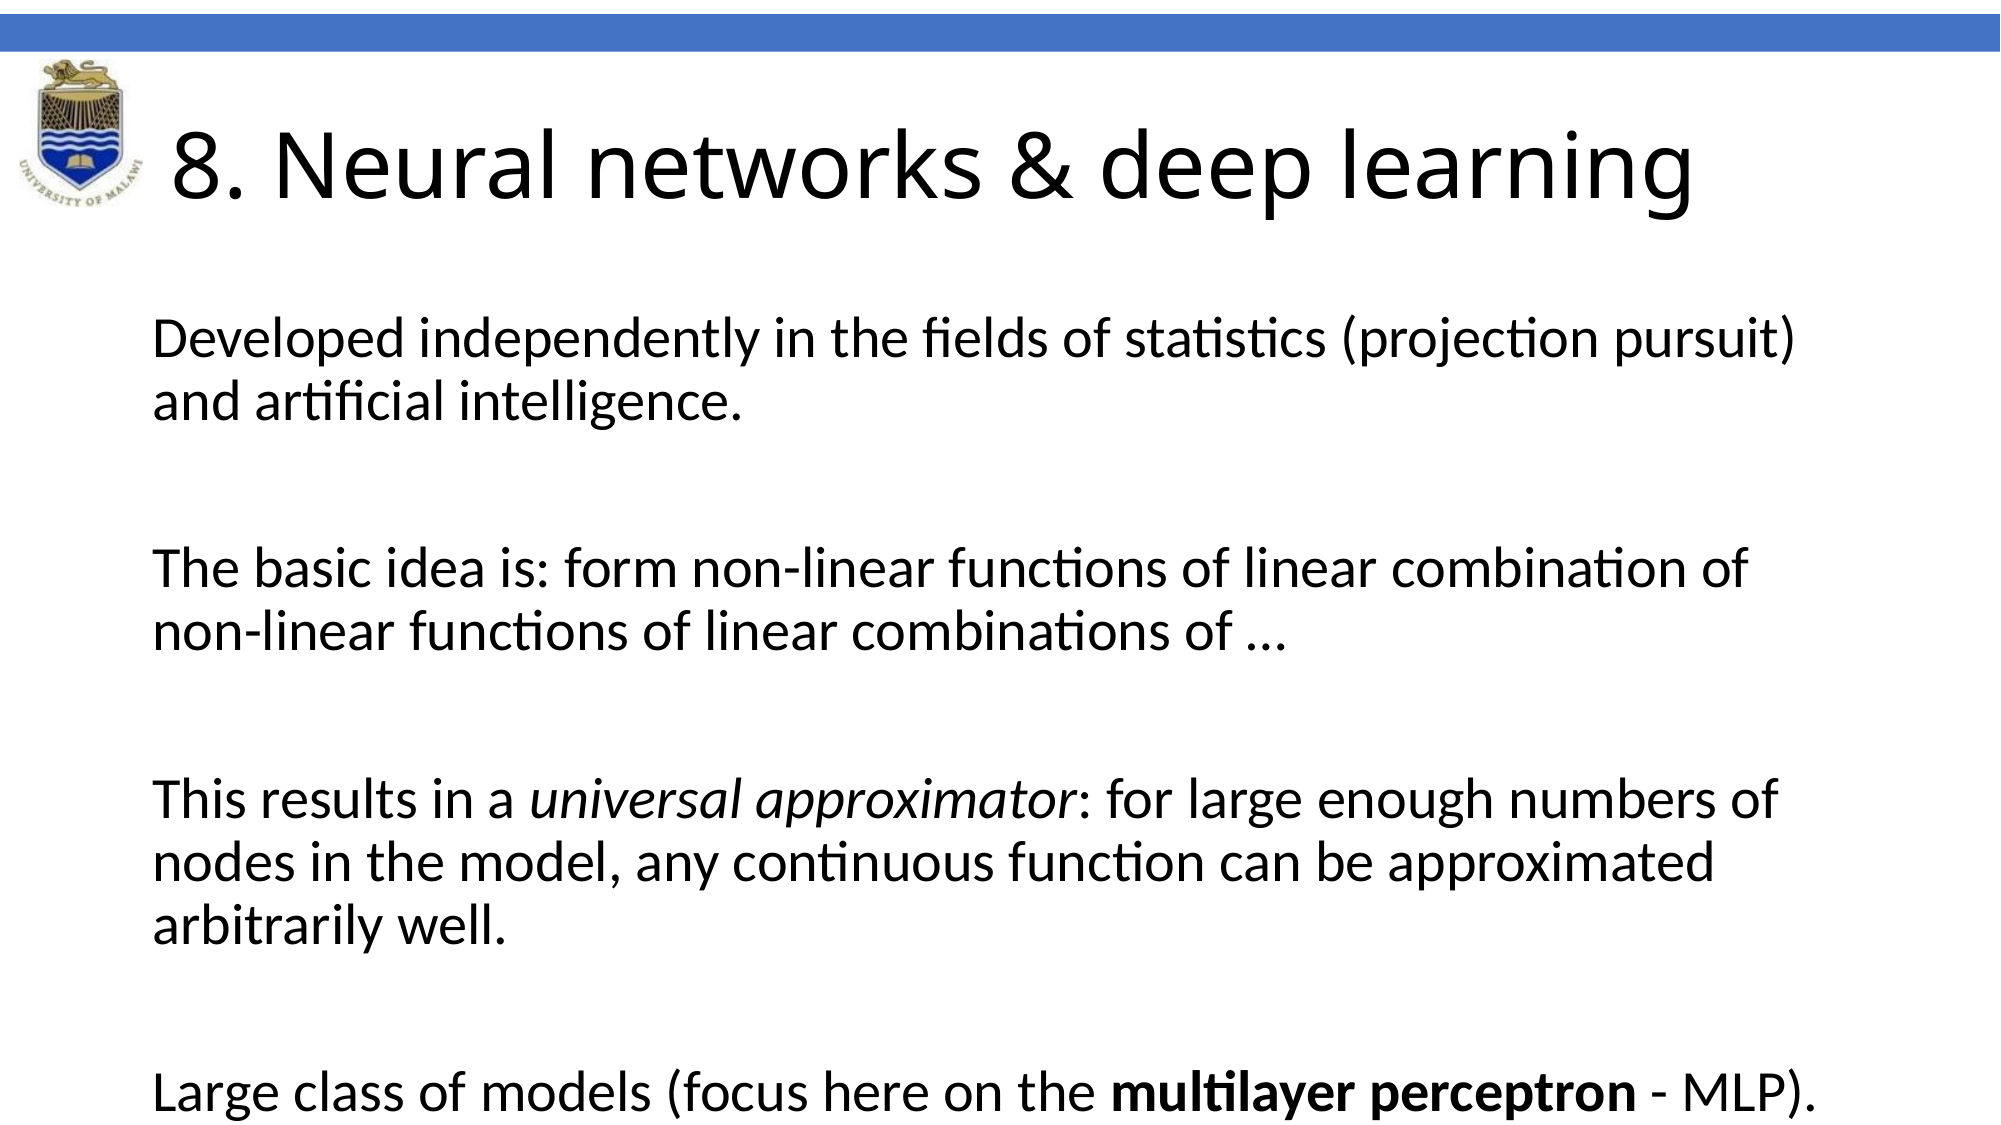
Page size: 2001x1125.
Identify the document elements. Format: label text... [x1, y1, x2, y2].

picture [19, 59, 143, 207]
title 8. Neural networks & deep learning [155, 59, 1851, 278]
